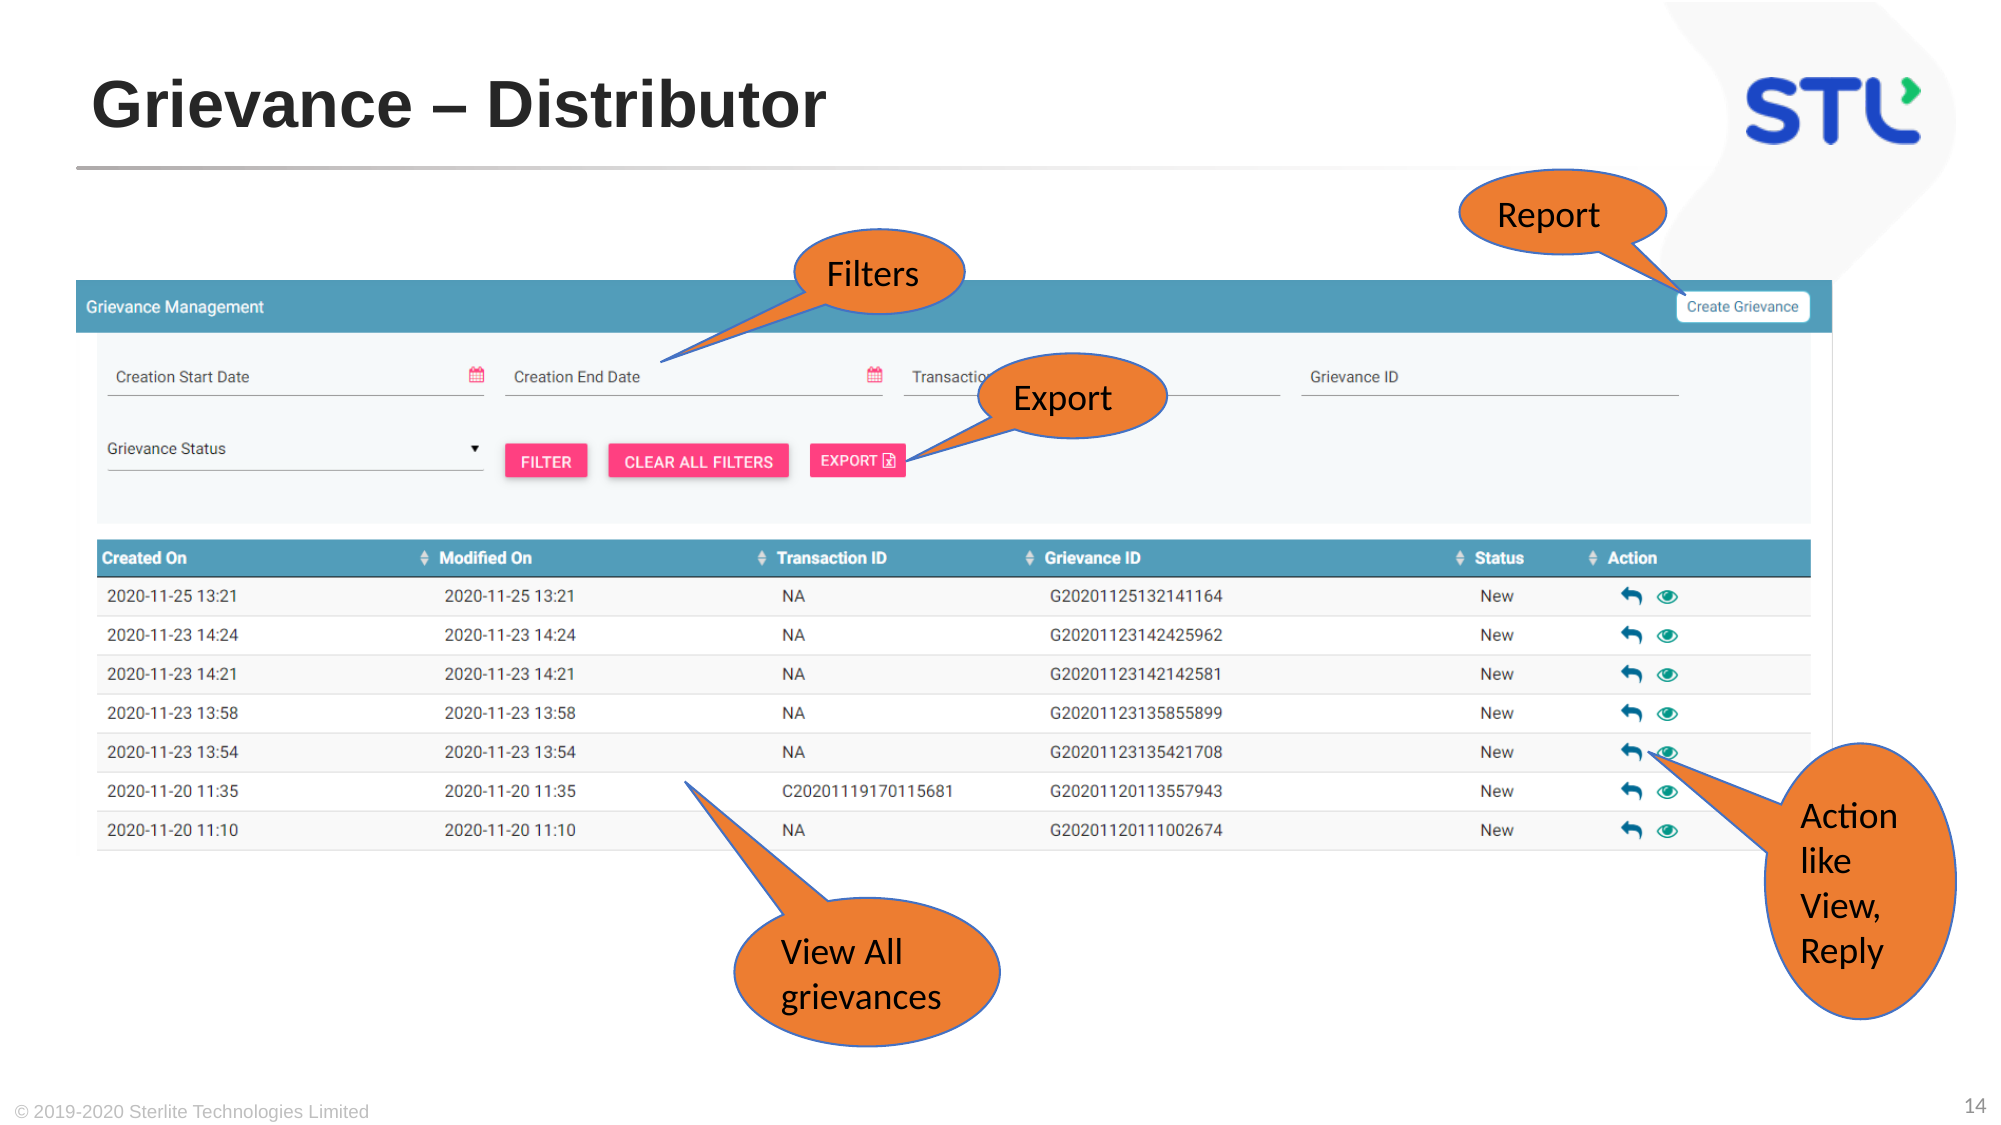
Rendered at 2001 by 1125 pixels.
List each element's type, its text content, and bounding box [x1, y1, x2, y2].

text_box Report [1459, 169, 1669, 279]
text_box Filters [794, 229, 965, 279]
title Grievance – Distributor [76, 35, 1564, 167]
text_box Action like View, Reply [1764, 743, 1956, 1020]
picture [75, 279, 1834, 857]
slide_number 14 [1955, 1083, 1997, 1122]
picture [1746, 77, 1921, 145]
footer © 2019-2020 Sterlite Technologies Limited [0, 1083, 455, 1125]
text_box View All grievances [734, 857, 1000, 1047]
